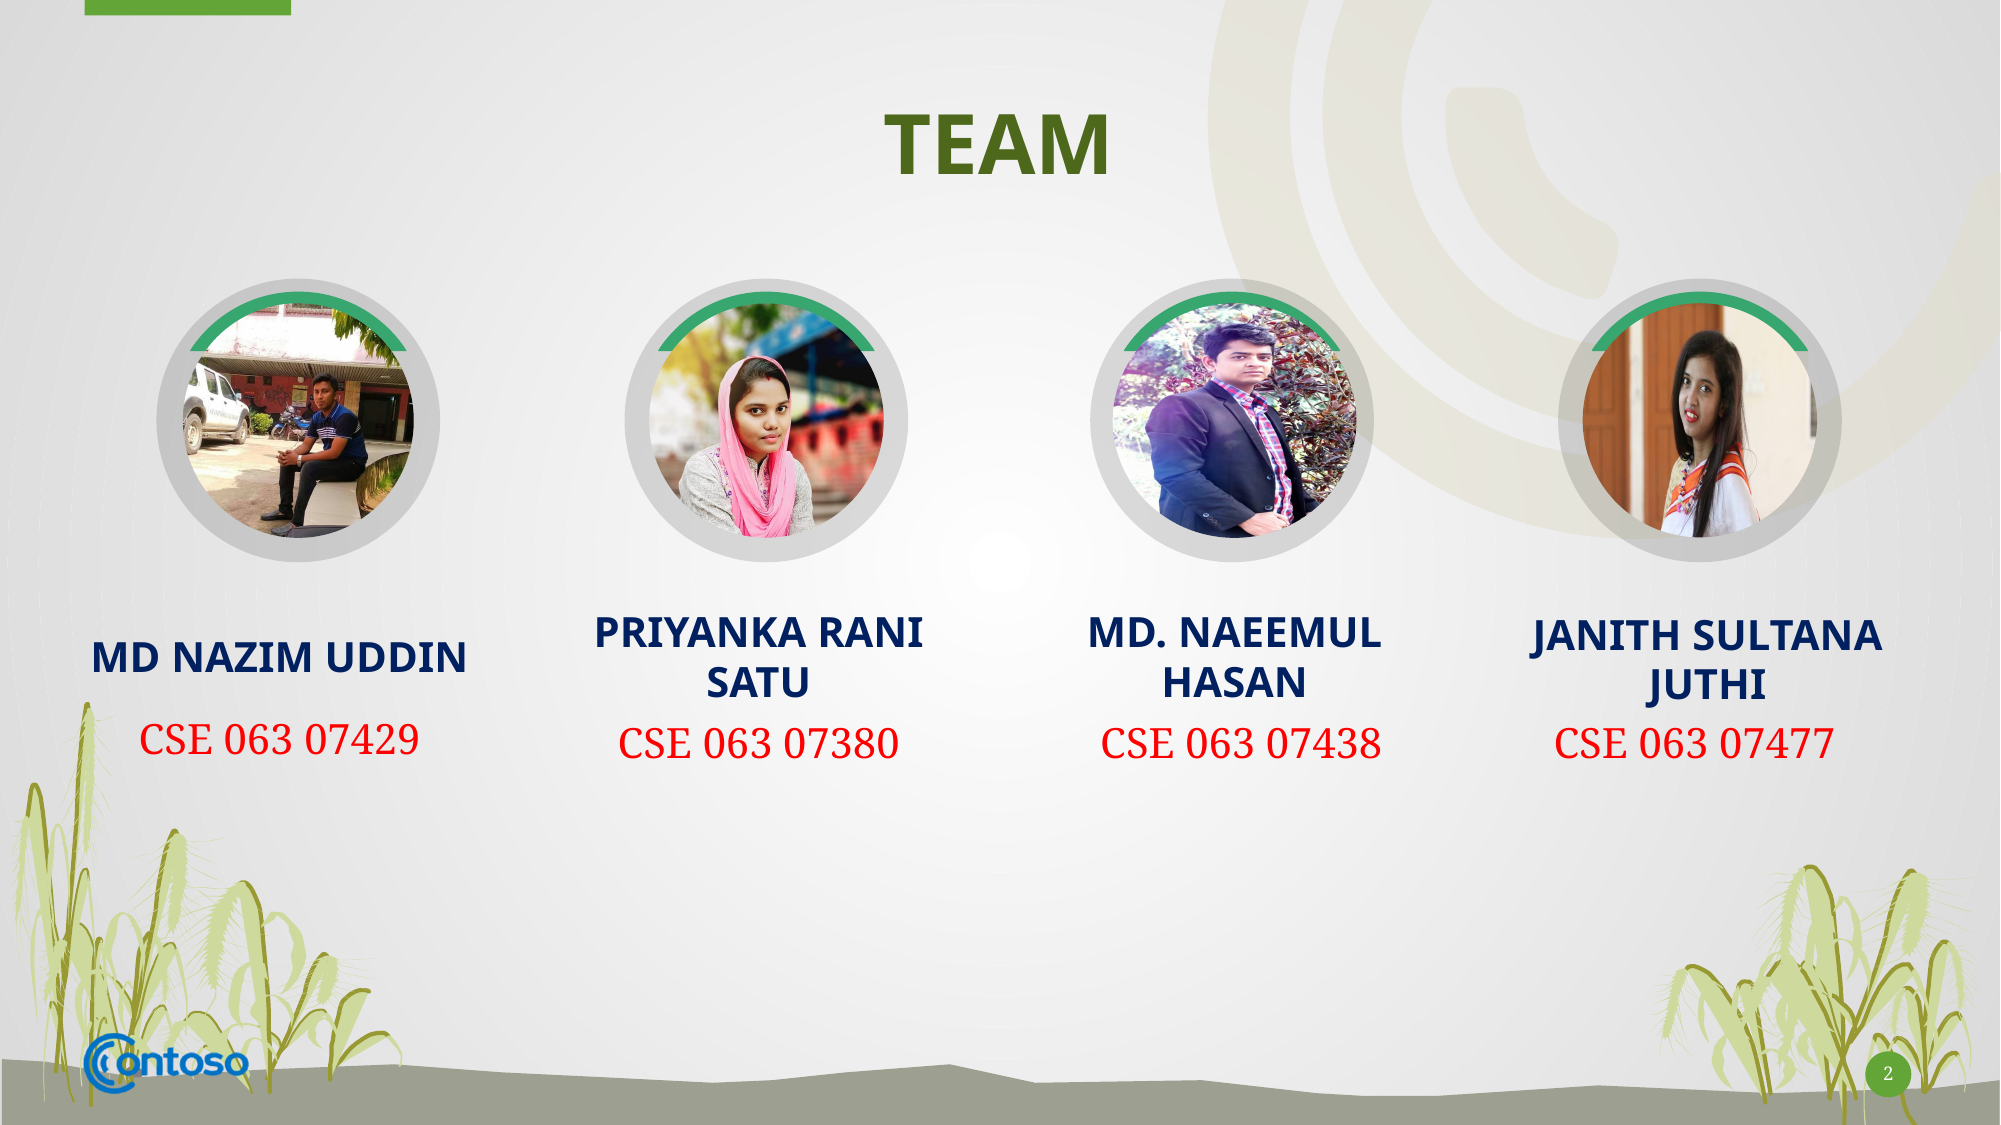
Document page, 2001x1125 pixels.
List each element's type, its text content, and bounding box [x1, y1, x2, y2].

list Priyanka Rani Satu [546, 615, 972, 697]
title team [84, 40, 1914, 192]
picture [649, 303, 884, 538]
list Janith Sultana JUTHI [1482, 617, 1933, 699]
list CSE 063 07438 [1028, 716, 1454, 877]
picture [1582, 303, 1818, 538]
list Md Nazim Uddin [67, 615, 492, 697]
picture [182, 303, 414, 538]
picture [1112, 303, 1357, 538]
list CSE 063 07380 [546, 716, 972, 898]
list Md. Naeemul Hasan [1015, 615, 1455, 697]
list CSE 063 07477 [1482, 716, 1907, 944]
slide_number 2 [1864, 1059, 1913, 1090]
picture [77, 1027, 254, 1095]
list CSE 063 07429 [67, 712, 492, 877]
